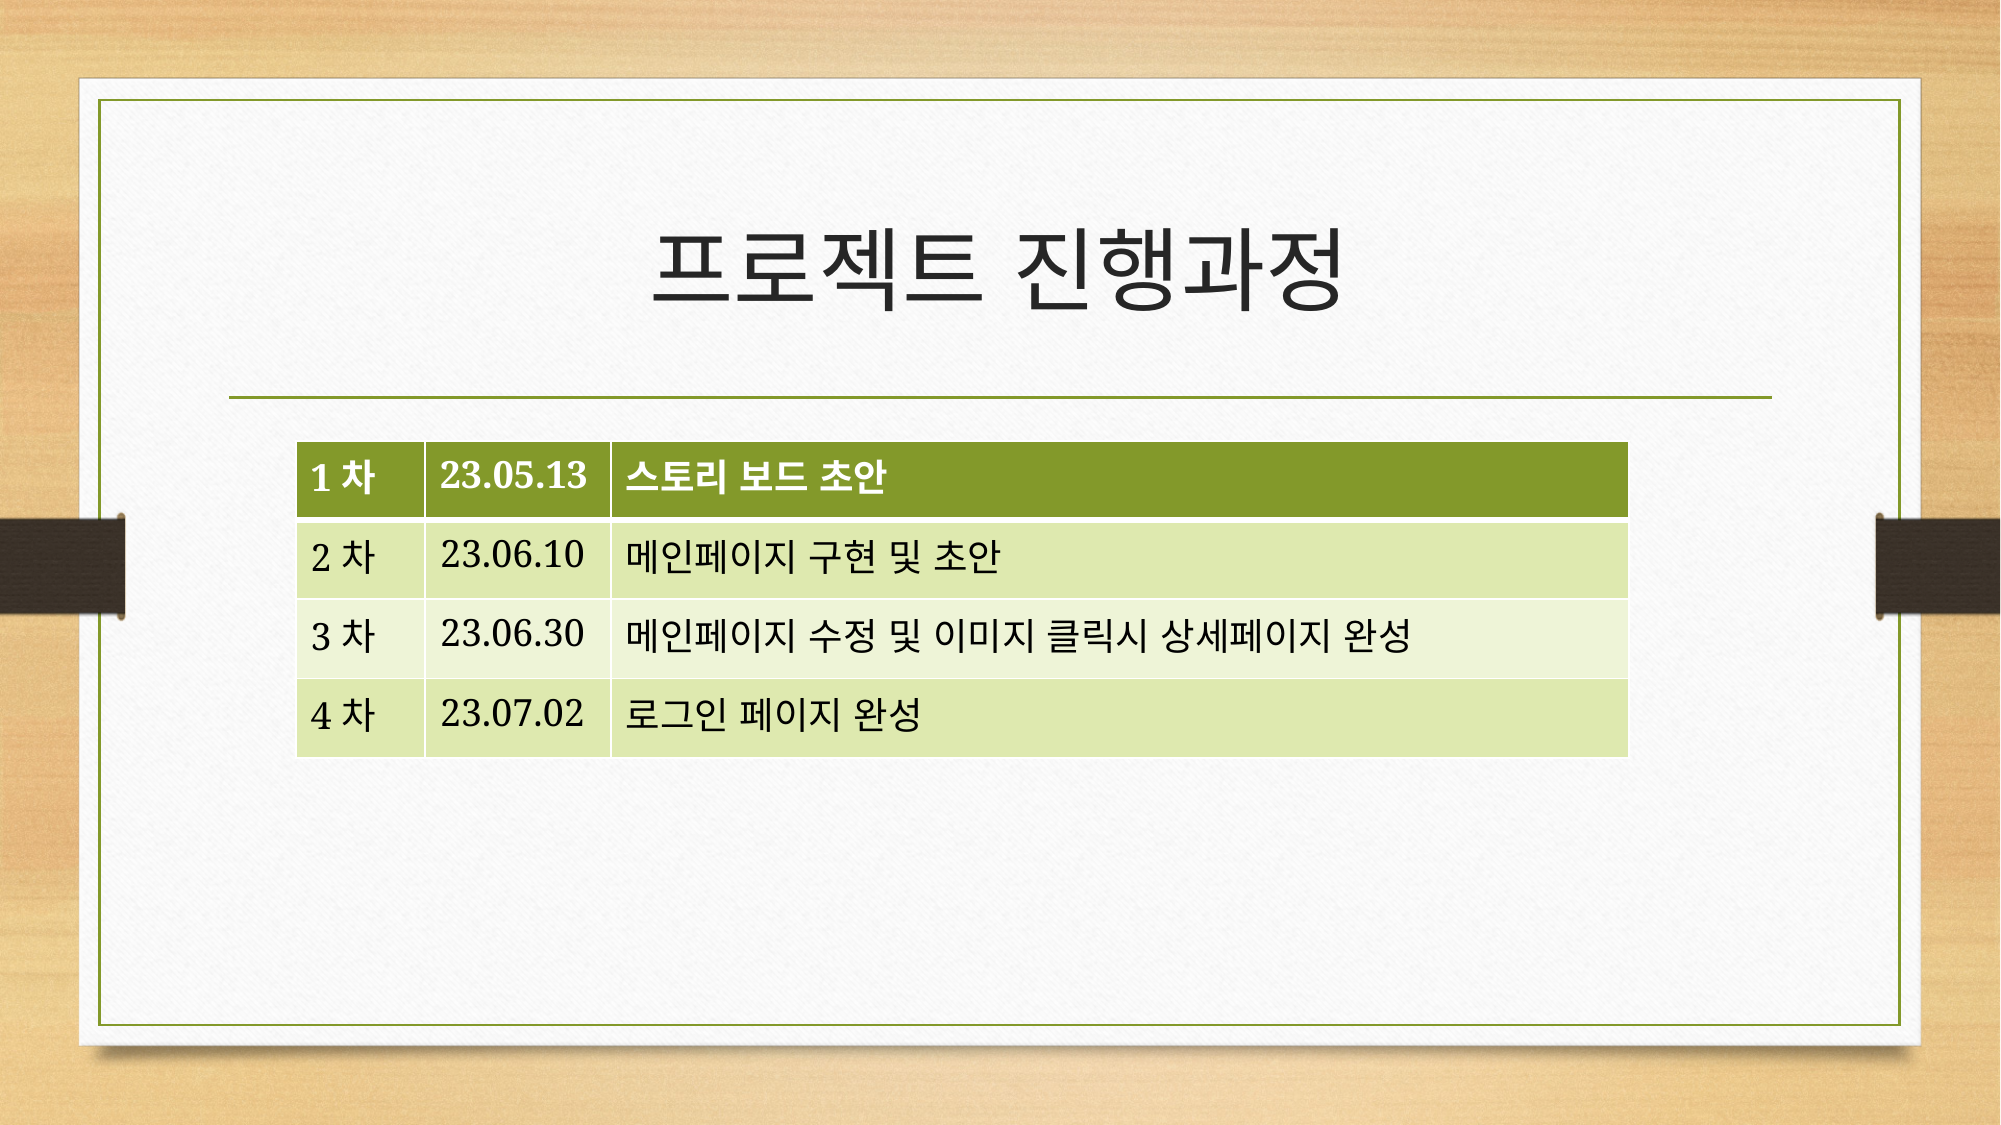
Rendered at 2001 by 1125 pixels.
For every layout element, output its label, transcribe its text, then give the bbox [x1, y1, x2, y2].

table_cell 3차 [297, 600, 424, 678]
table_header 1차 [297, 442, 424, 517]
table_header 스토리 보드 초안 [612, 442, 1628, 517]
table_cell 메인페이지 수정 및 이미지 클릭시 상세페이지 완성 [612, 600, 1628, 678]
table_cell 2차 [297, 523, 424, 598]
table_cell 로그인 페이지 완성 [612, 679, 1628, 757]
table_header 23.05.13 [426, 442, 610, 517]
table_cell 23.06.30 [426, 600, 610, 678]
table_cell 메인페이지 구현 및 초안 [612, 523, 1628, 598]
table_cell 23.06.10 [426, 523, 610, 598]
picture [0, 0, 2001, 1125]
table_cell 23.07.02 [426, 679, 610, 757]
table_cell 4차 [297, 679, 424, 757]
title 프로젝트 진행과정 [212, 161, 1788, 375]
